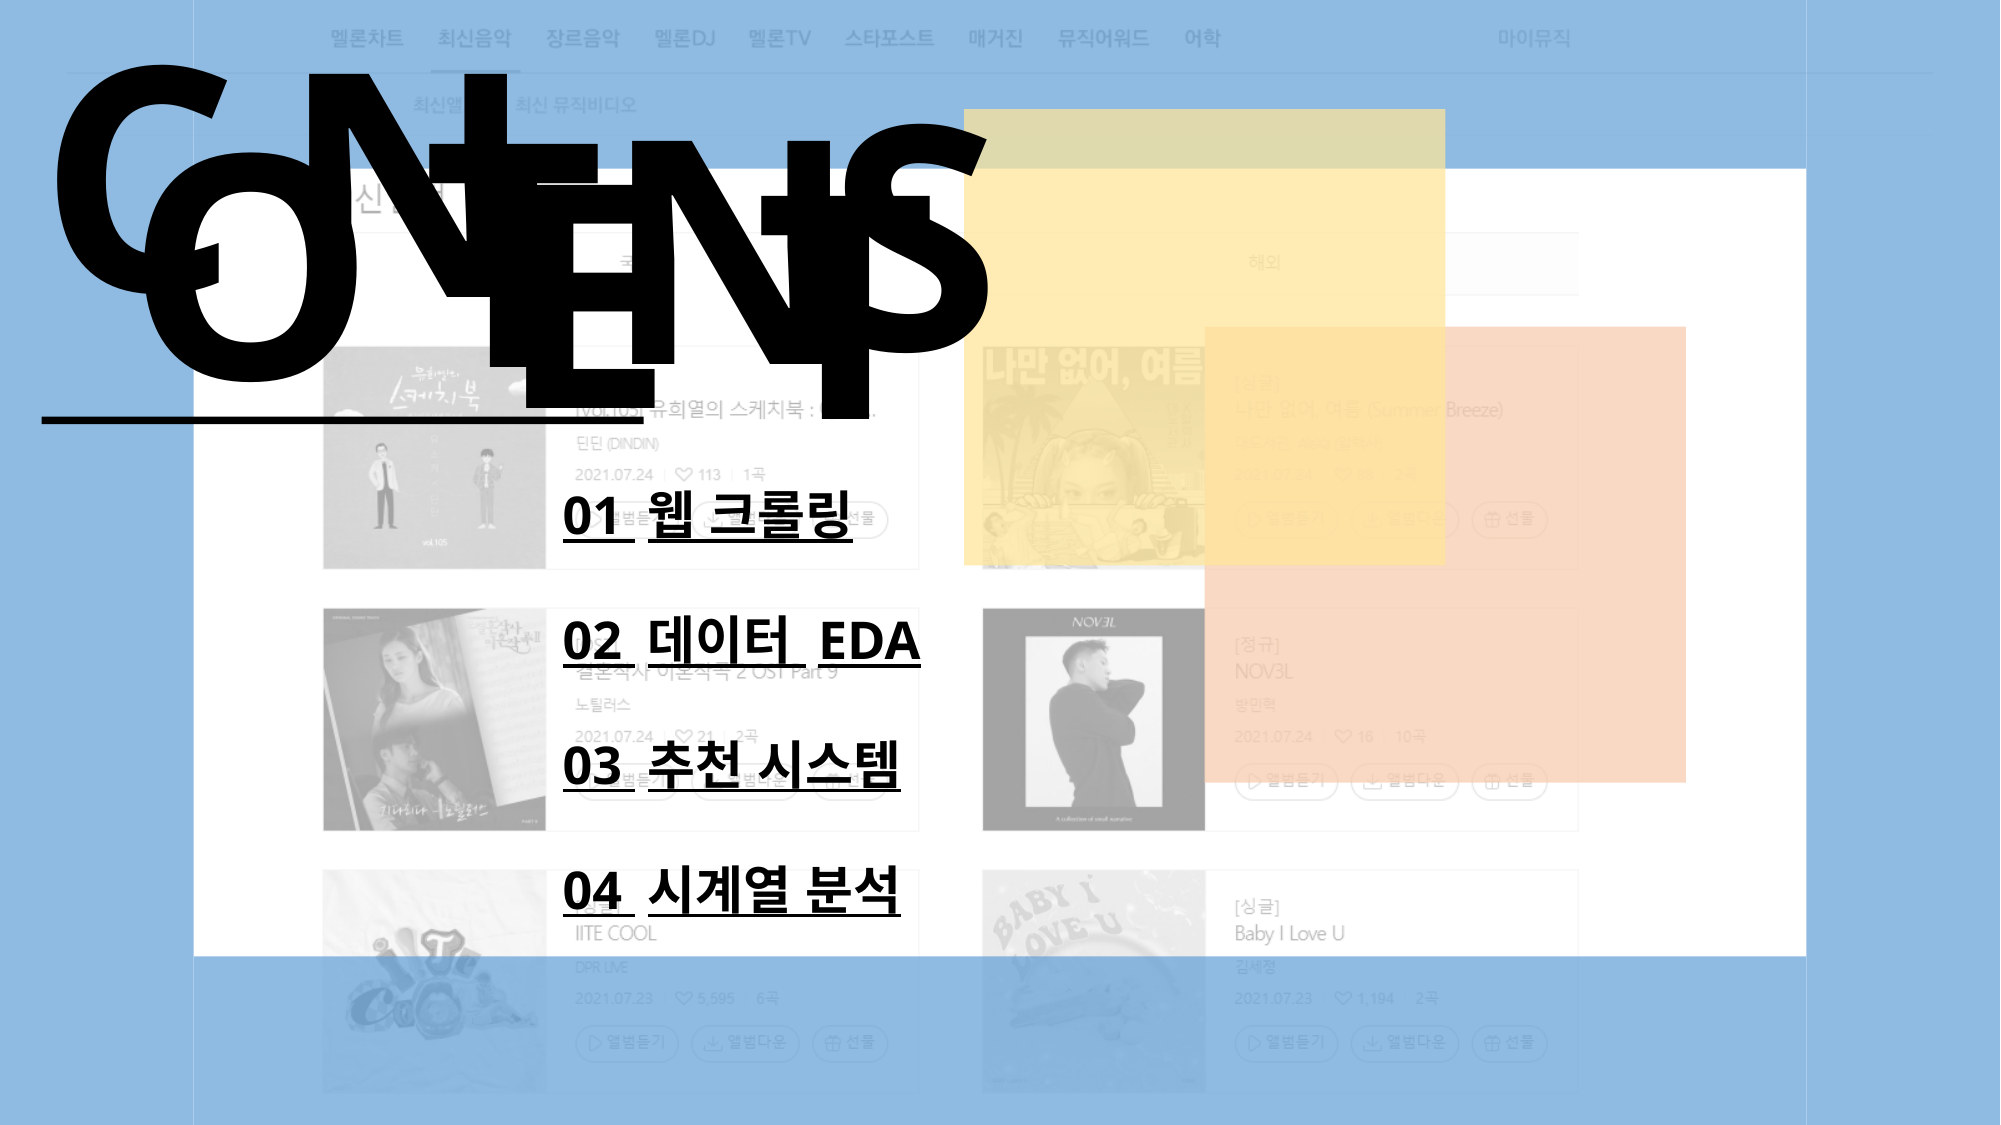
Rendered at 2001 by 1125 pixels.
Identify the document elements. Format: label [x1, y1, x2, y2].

text_box [0, 0, 2000, 1125]
text_box [25, 0, 1135, 494]
